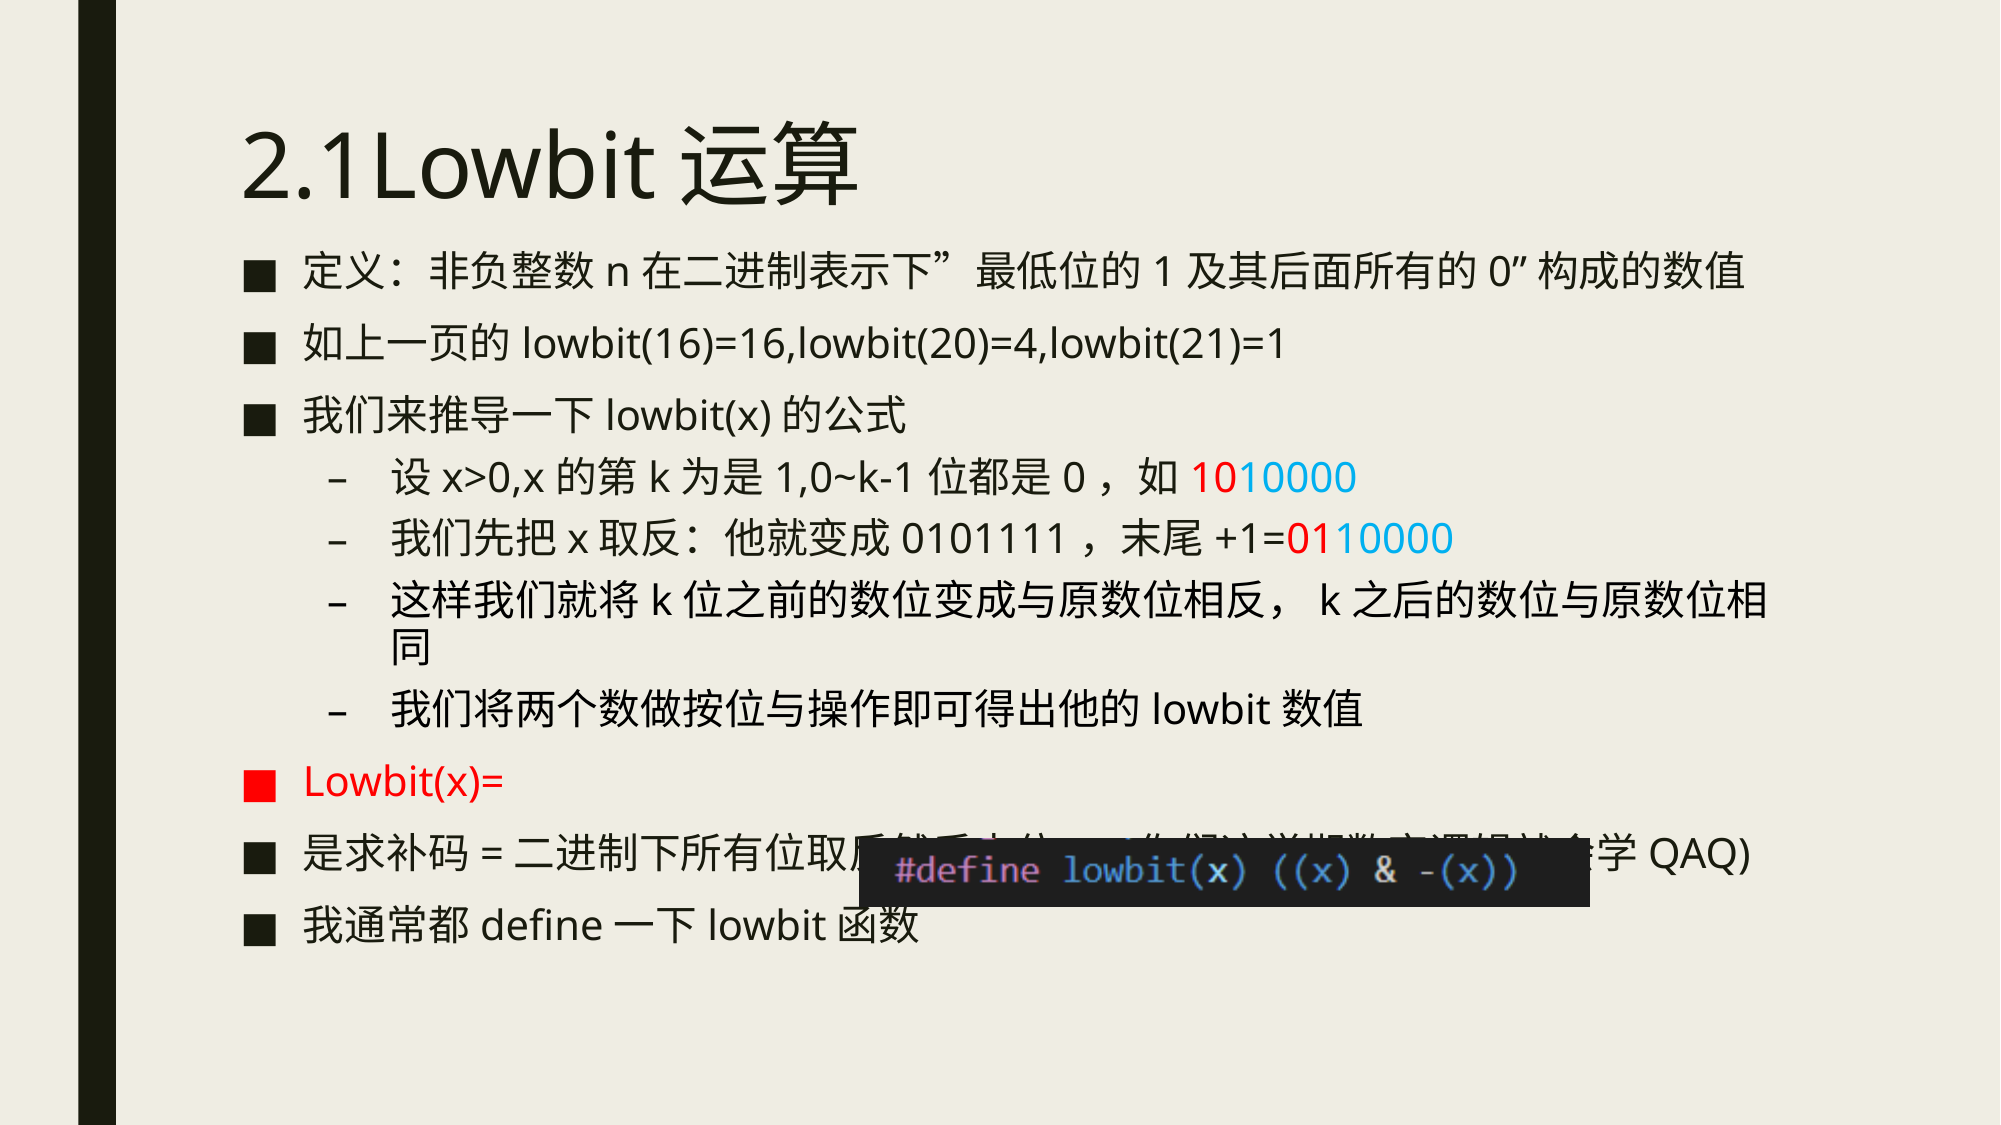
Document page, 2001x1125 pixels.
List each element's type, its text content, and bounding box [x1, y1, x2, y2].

picture [859, 838, 1590, 907]
title 2.1Lowbit运算 [225, 112, 1800, 357]
